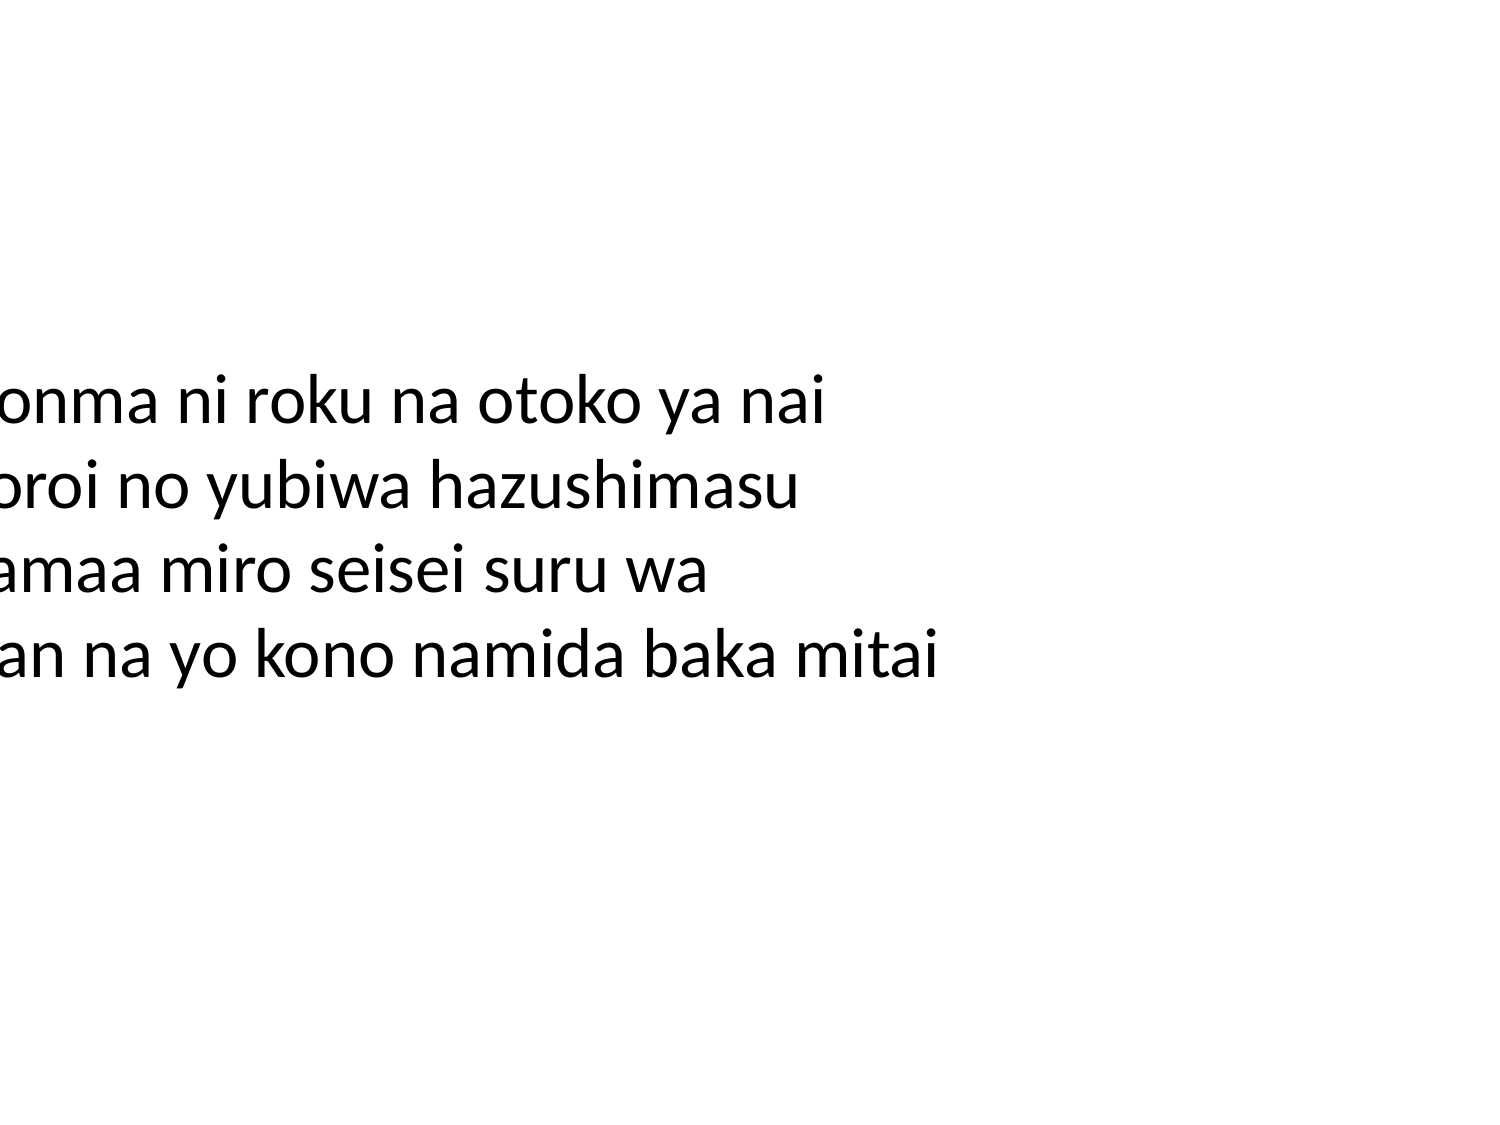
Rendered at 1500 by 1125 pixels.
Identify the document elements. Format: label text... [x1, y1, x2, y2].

text_box honma ni roku na otoko ya nai soroi no yubiwa hazushimasu zamaa miro seisei suru wa nan na yo kono namida baka mitai [0, 299, 957, 700]
